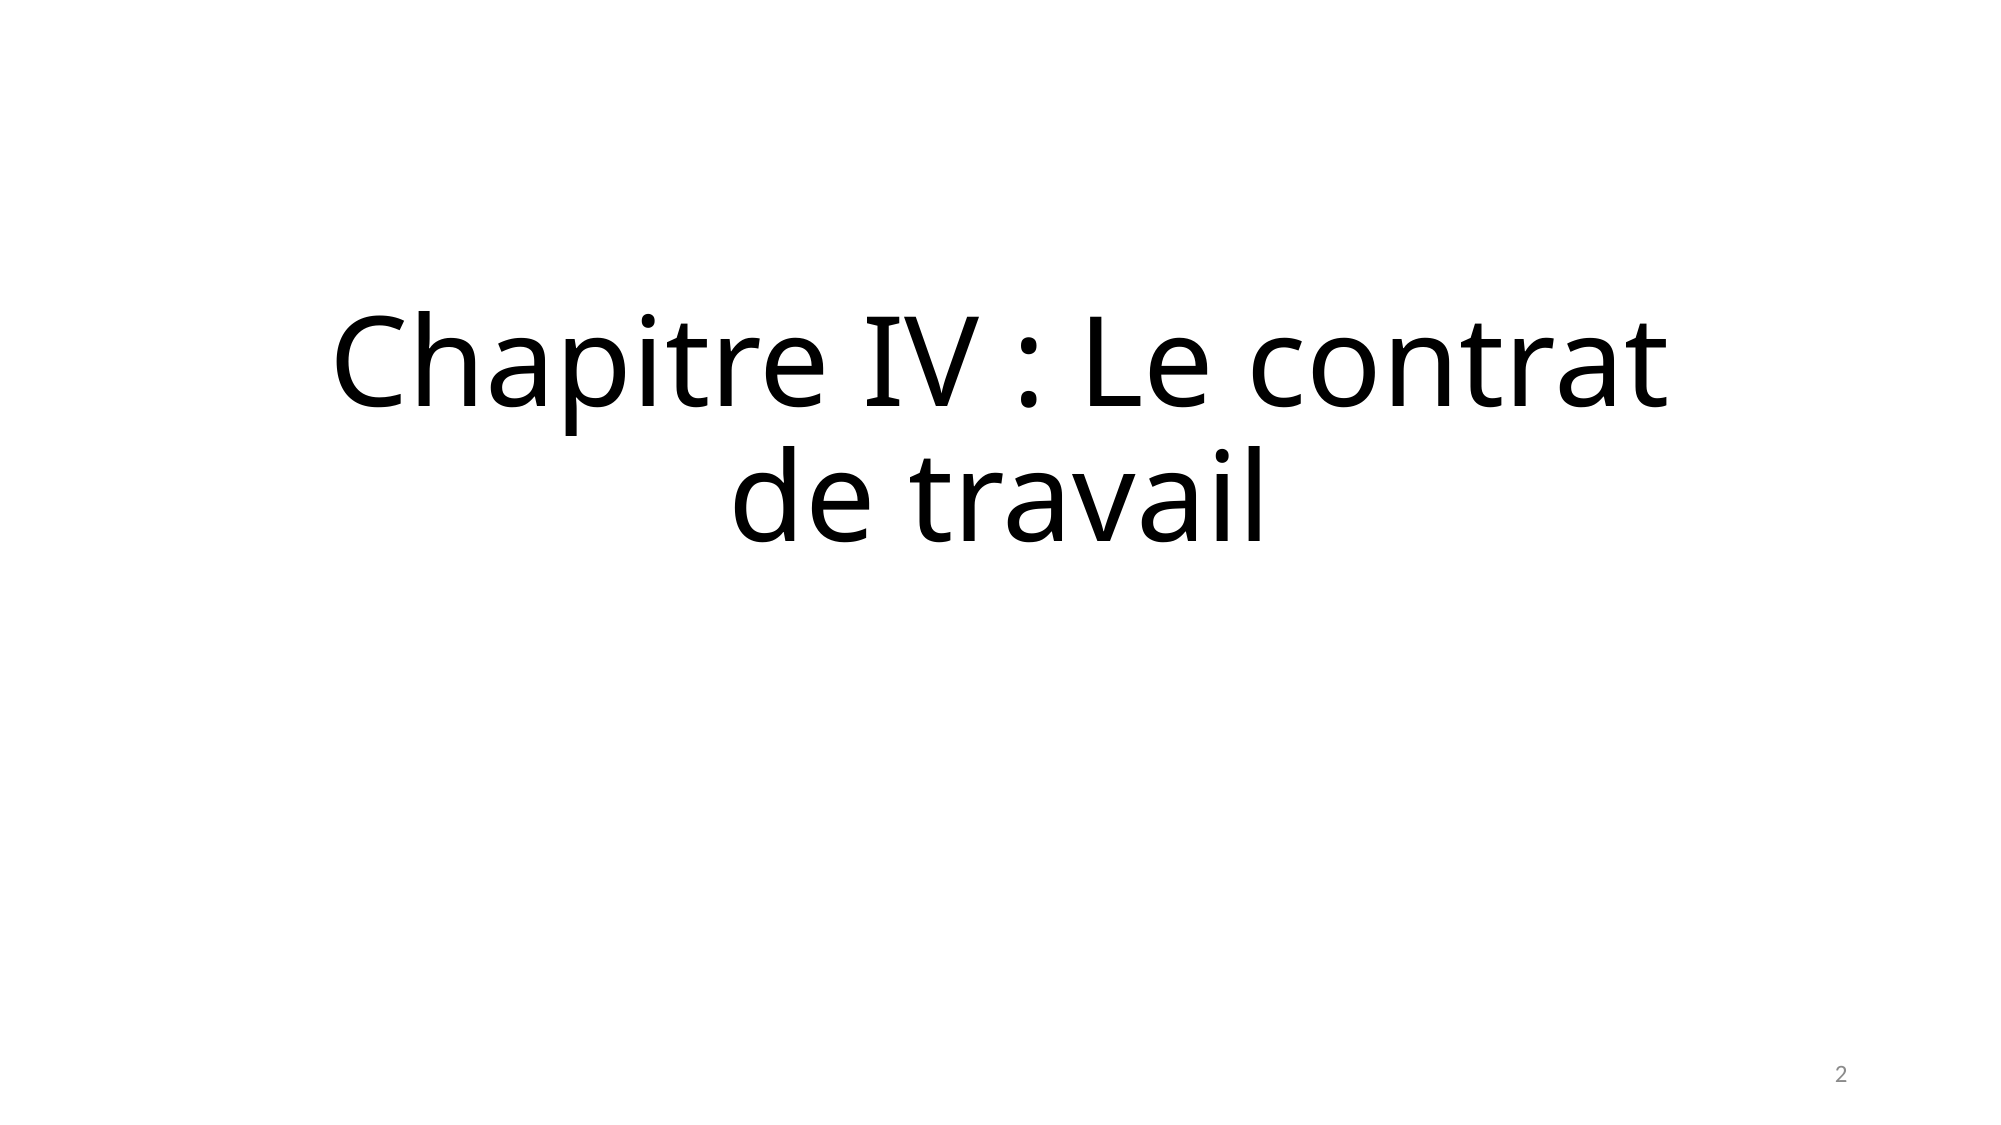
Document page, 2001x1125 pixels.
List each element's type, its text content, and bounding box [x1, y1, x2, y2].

title Chapitre IV : Le contrat de travail [249, 184, 1750, 576]
slide_number 2 [1412, 1042, 1863, 1103]
